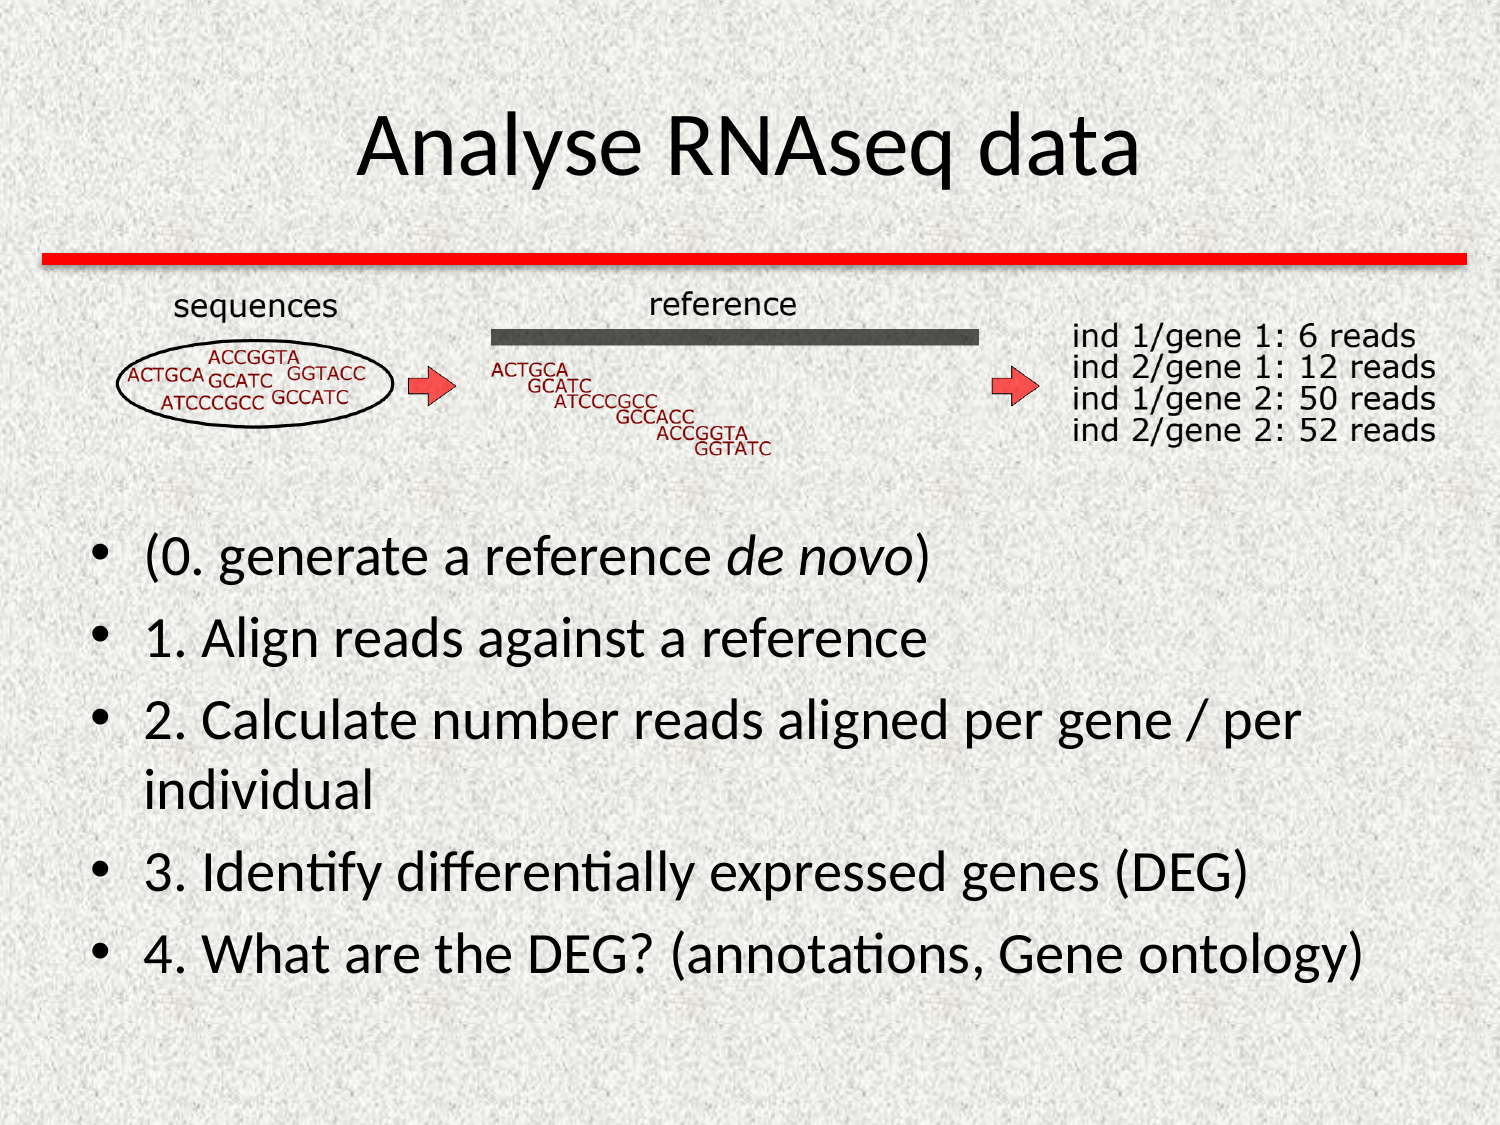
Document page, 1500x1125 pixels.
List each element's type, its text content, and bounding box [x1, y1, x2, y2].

list (0. generate a reference de novo) 1. Align reads against a reference 2. Calculate number reads aligned per gene / per individual 3. Identify differentially expressed genes (DEG) 4. What are the DEG? (annotations, Gene ontology) [75, 469, 1425, 1005]
title Analyse RNAseq data [75, 45, 1425, 233]
picture [0, 0, 1500, 1125]
